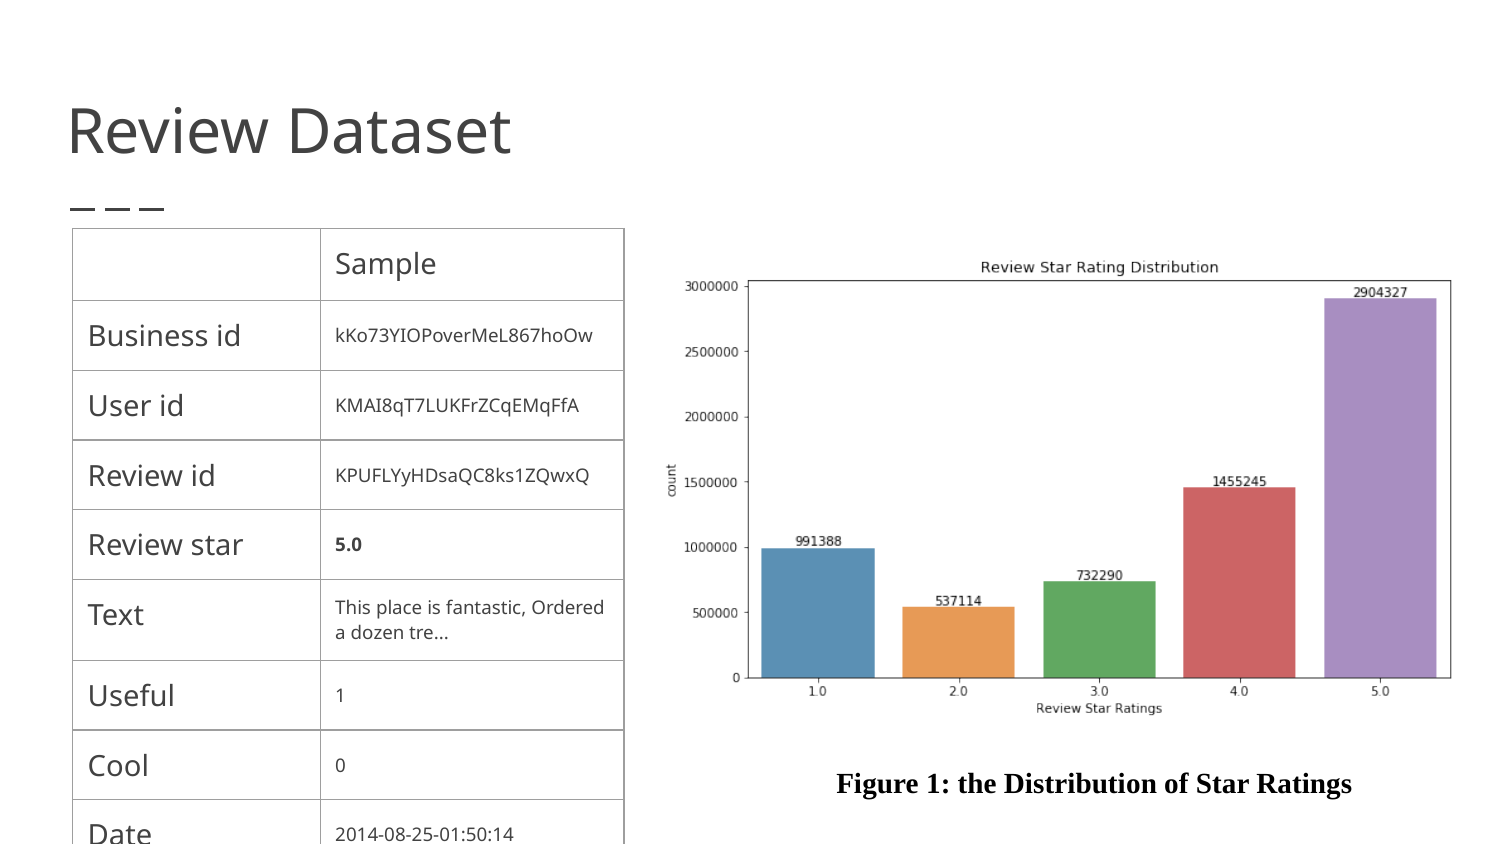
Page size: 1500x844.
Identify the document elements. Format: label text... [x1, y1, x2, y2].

table_cell Business id [73, 301, 320, 370]
table_cell kKo73YIOPoverMeL867hoOw [321, 301, 623, 370]
table_cell KMAI8qT7LUKFrZCqEMqFfA [321, 371, 623, 439]
table_cell 0 [321, 731, 623, 799]
table_cell User id [73, 371, 320, 439]
table_cell Text [73, 580, 320, 660]
table_cell Cool [73, 731, 320, 799]
table_cell Review star [73, 510, 320, 579]
text_box Figure 1: the Distribution of Star Ratings [811, 733, 1378, 794]
table_cell Review id [73, 441, 320, 509]
table_cell 1 [321, 661, 623, 729]
table_cell 5.0 [321, 510, 623, 579]
title Review Dataset [51, 61, 1449, 182]
table_cell KPUFLYyHDsaQC8ks1ZQwxQ [321, 441, 623, 509]
table_header [73, 229, 320, 300]
table_cell Date [73, 800, 320, 844]
table_cell This place is fantastic, Ordered a dozen tre... [321, 580, 623, 660]
table_cell Useful [73, 661, 320, 729]
table_cell 2014-08-25-01:50:14 [321, 800, 623, 844]
picture [656, 252, 1463, 724]
table_header Sample [321, 229, 623, 300]
